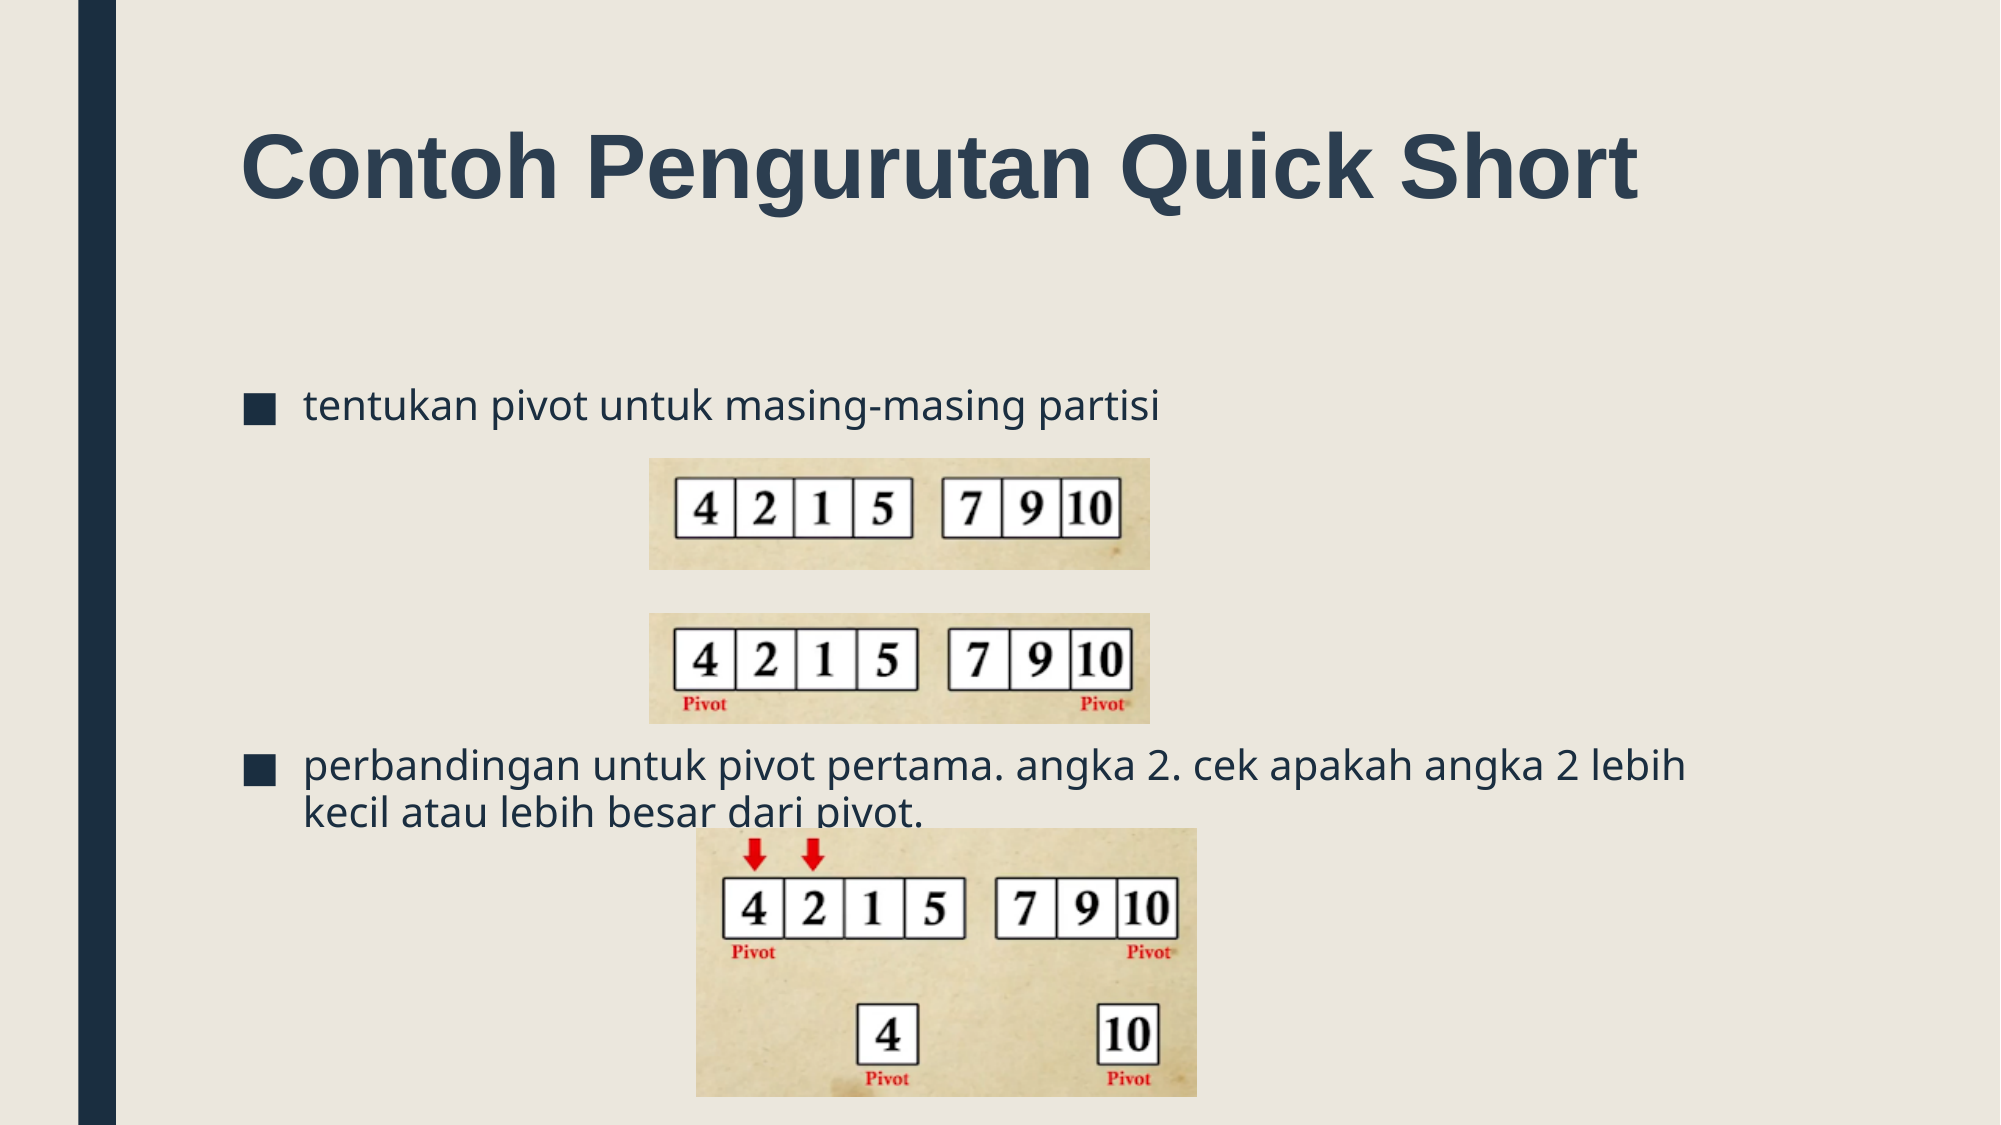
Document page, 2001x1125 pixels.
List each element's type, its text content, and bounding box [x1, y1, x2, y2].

picture [649, 458, 1150, 570]
picture [649, 613, 1150, 724]
picture [696, 828, 1197, 1097]
list tentukan pivot untuk masing-masing partisi perbandingan untuk pivot pertama. angka 2. cek apakah angka 2 lebih kecil atau lebih besar dari pivot. [225, 375, 1800, 963]
title Contoh Pengurutan Quick Short [225, 112, 1800, 357]
